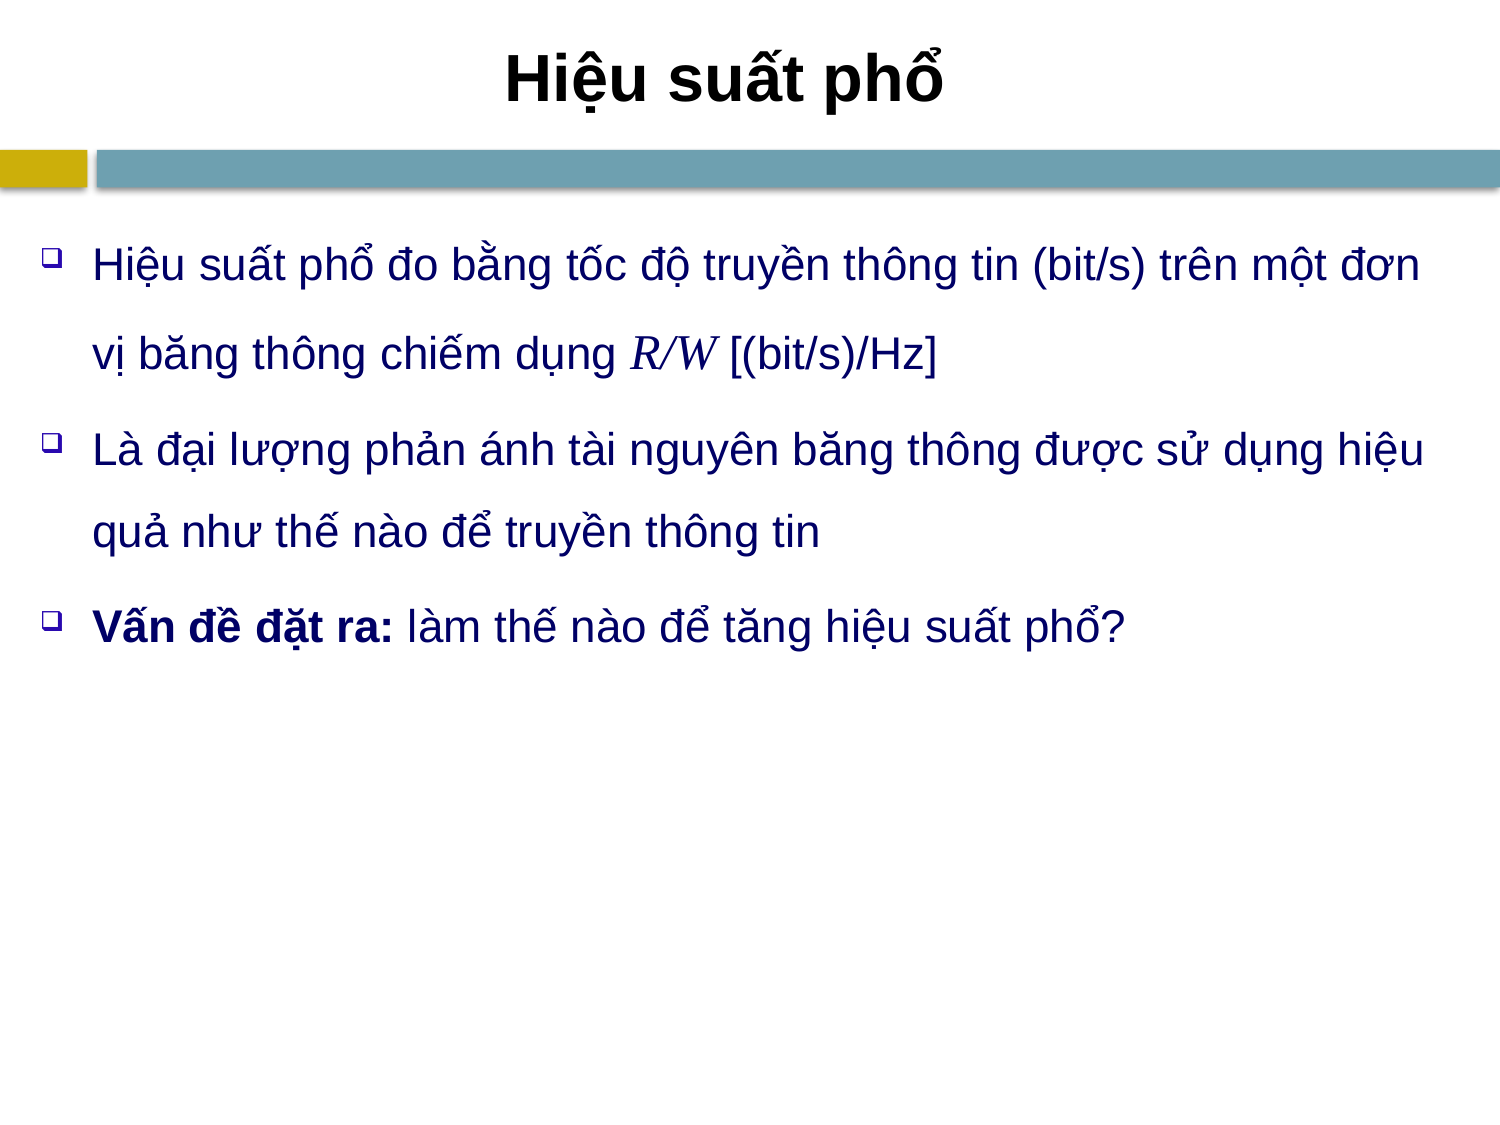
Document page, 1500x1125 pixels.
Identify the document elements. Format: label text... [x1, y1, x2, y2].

title Hiệu suất phổ [237, 12, 1213, 138]
text_box Hiệu suất phổ đo bằng tốc độ truyền thông tin (bit/s) trên một đơn vị băng thông chiếm dụng R/W [(bit/s)/Hz] Là đại lượng phản ánh tài nguyên băng thông được sử dụng hiệu quả như thế nào để truyền thông tin Vấn đề đặt ra: làm thế nào để tăng hiệu suất phổ? [24, 199, 1475, 1088]
